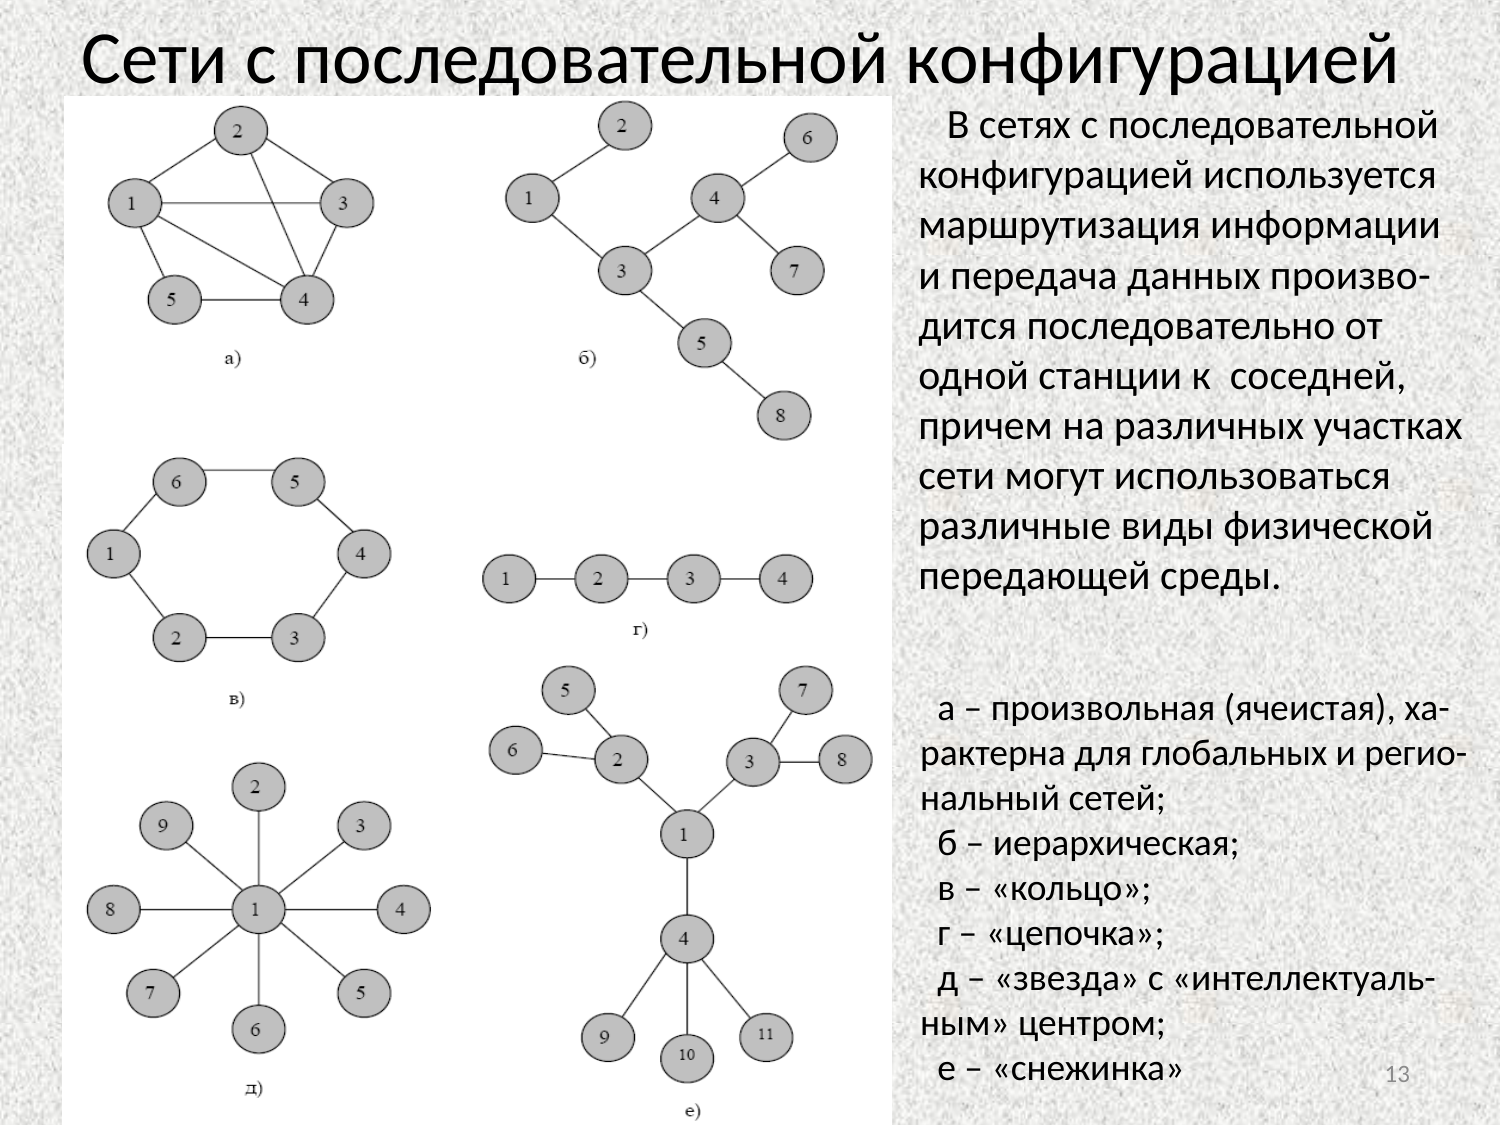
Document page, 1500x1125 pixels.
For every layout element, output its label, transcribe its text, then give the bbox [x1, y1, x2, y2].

text_box В сетях с последовательной конфигурацией используется маршрутизация информации и передача данных произво-дится последовательно от одной станции к соседней, причем на различных участках сети могут использоваться различные виды физической передающей среды. [903, 89, 1483, 605]
slide_number 13 [1074, 1042, 1425, 1103]
text_box а – произвольная (ячеистая), ха-рактерна для глобальных и регио-нальный сетей; б – иерархическая; в – «кольцо»; г – «цепочка»; д – «звезда» с «интеллектуаль-ным» центром; е – «снежинка» [905, 675, 1491, 1096]
title Сети с последовательной конфигурацией [43, 0, 1440, 112]
picture [0, 0, 1500, 1125]
